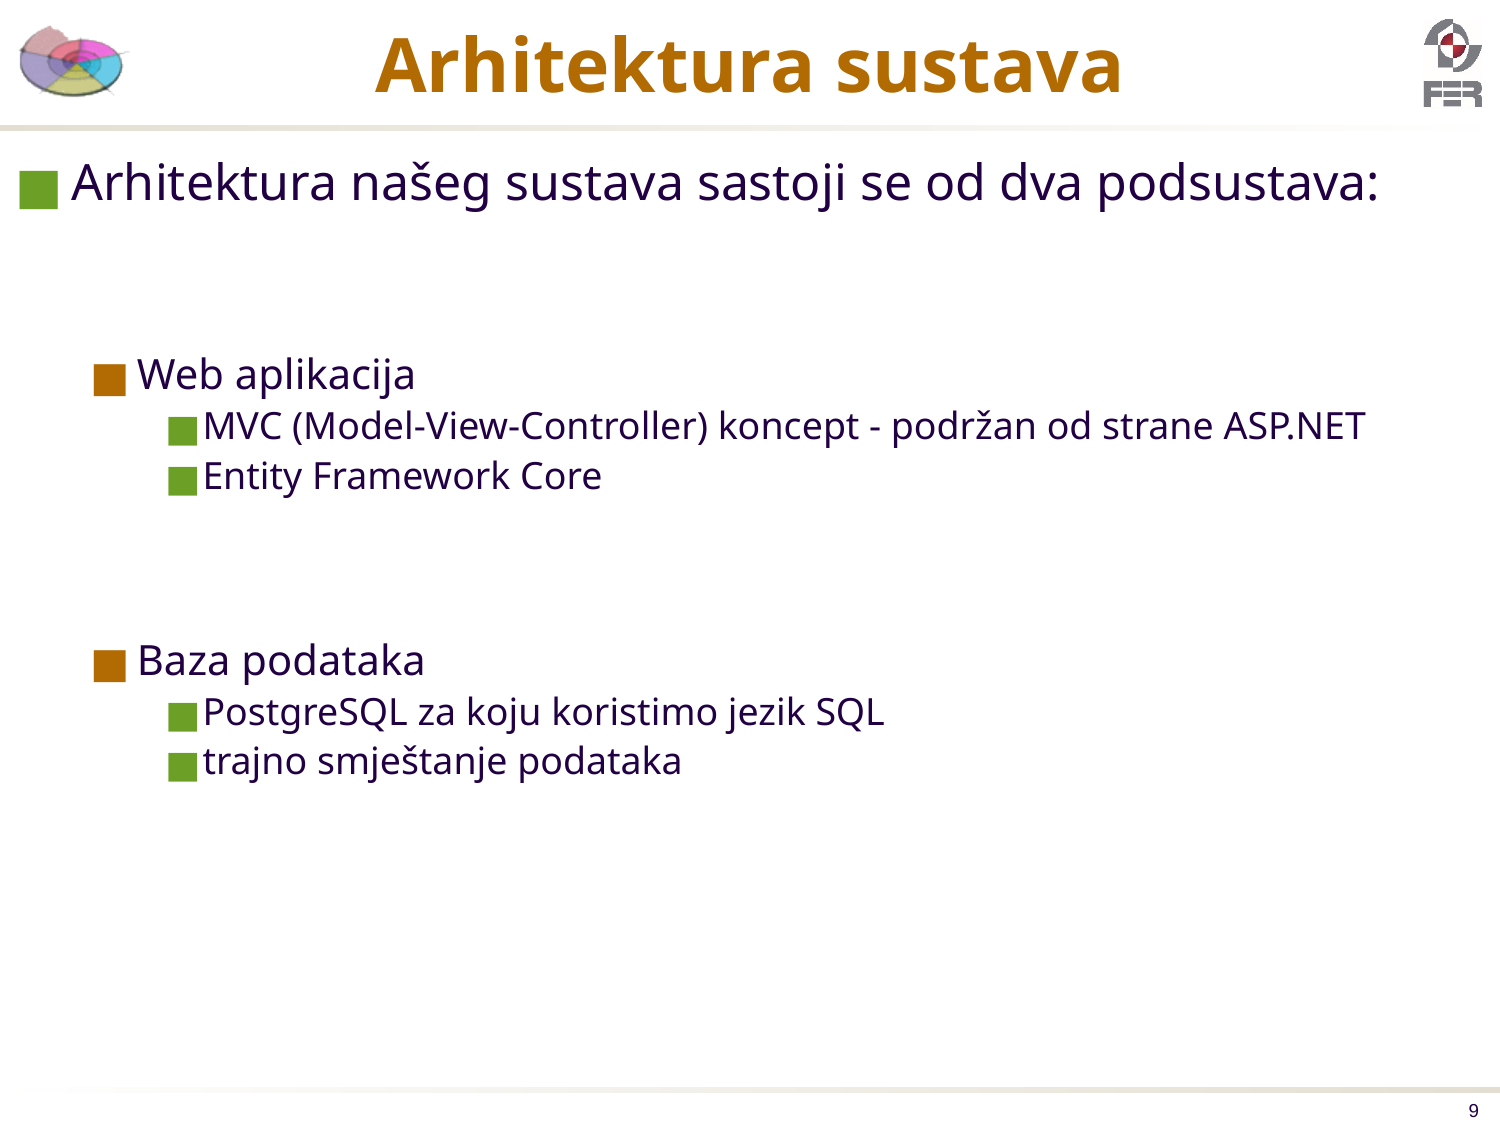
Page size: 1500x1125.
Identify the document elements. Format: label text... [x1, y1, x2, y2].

list Arhitektura našeg sustava sastoji se od dva podsustava: Web aplikacija MVC (Model-View-Controller) koncept - podržan od strane ASP.NET Entity Framework Core Baza podataka PostgreSQL za koju koristimo jezik SQL trajno smještanje podataka [0, 137, 1500, 1083]
title Arhitektura sustava [0, 0, 1500, 126]
slide_number ‹#› [1316, 1092, 1495, 1125]
